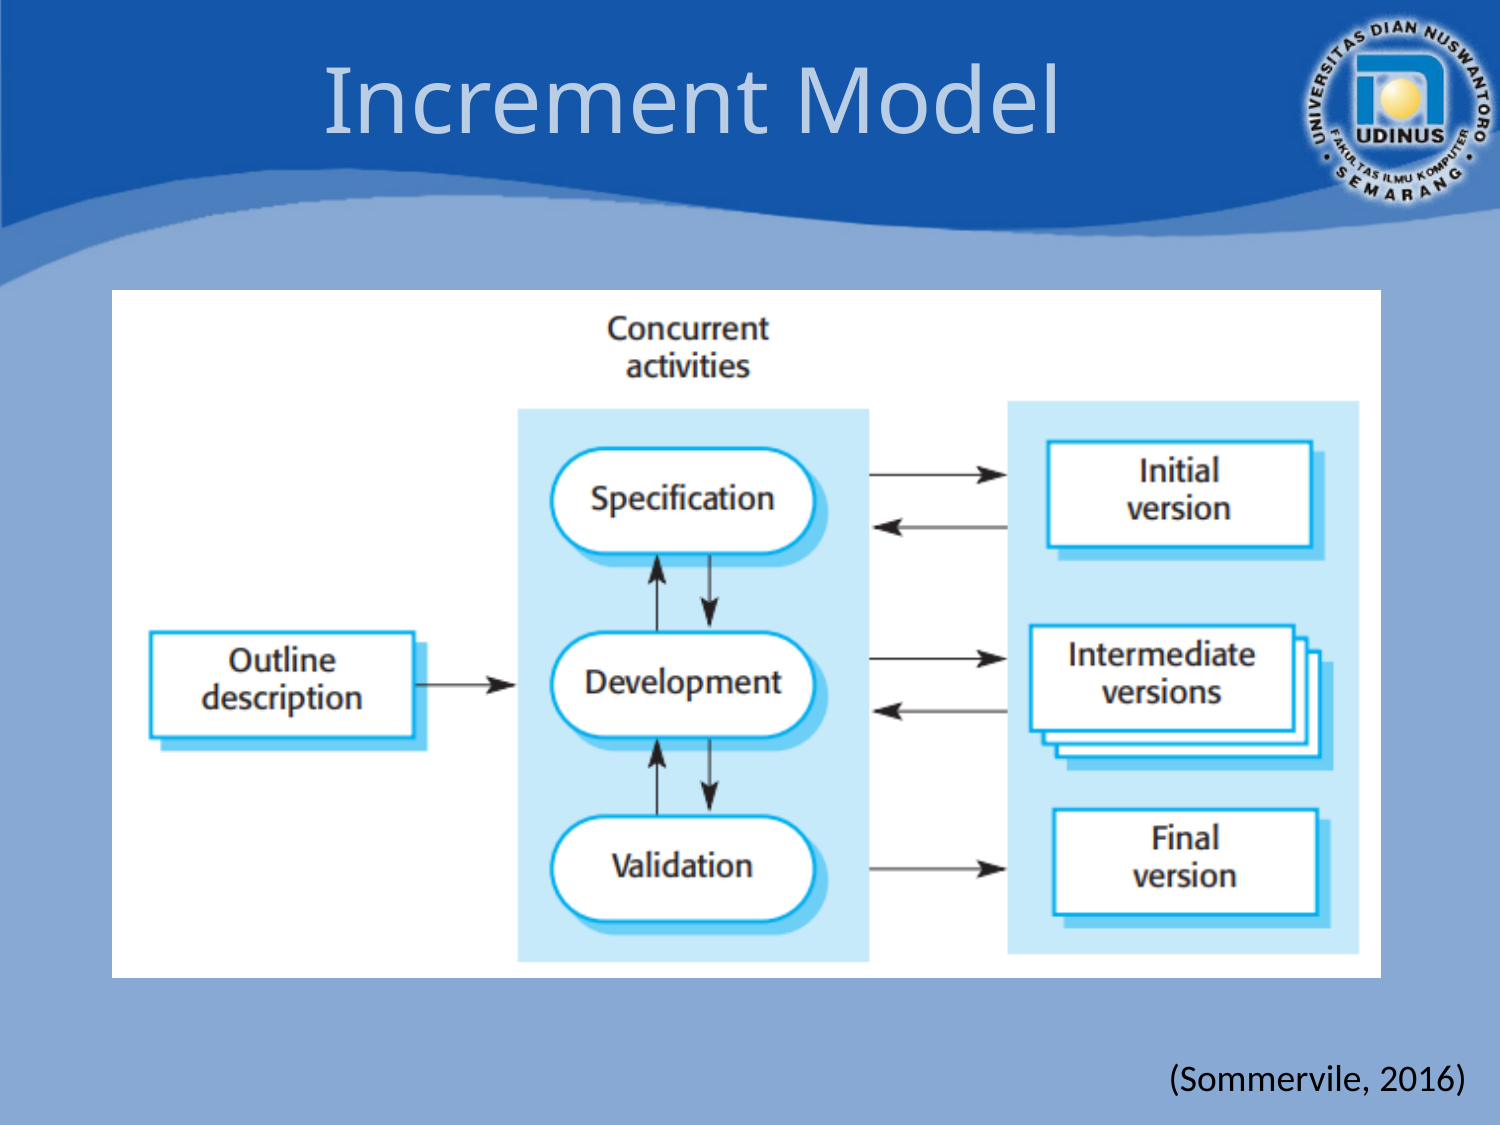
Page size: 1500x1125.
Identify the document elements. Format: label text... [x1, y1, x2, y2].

title Increment Model [62, 2, 1325, 191]
picture [0, 0, 1500, 1125]
text_box (Sommervile, 2016) [1153, 1046, 1497, 1107]
